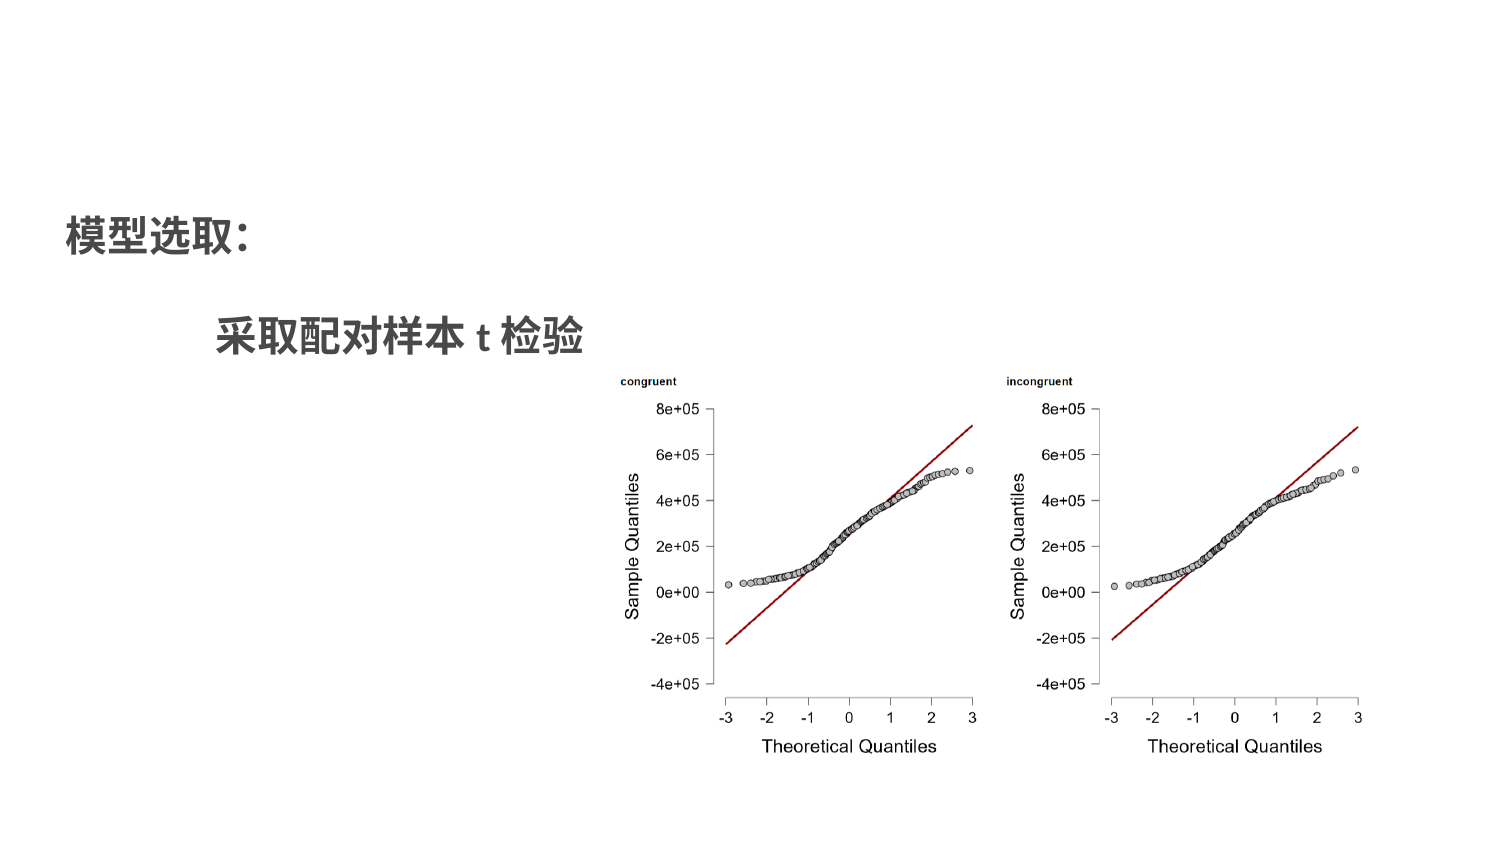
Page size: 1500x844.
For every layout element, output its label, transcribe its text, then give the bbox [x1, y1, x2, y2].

picture [599, 369, 1374, 781]
text_box 模型选取： 采取配对样本t检验 [51, 202, 1449, 437]
